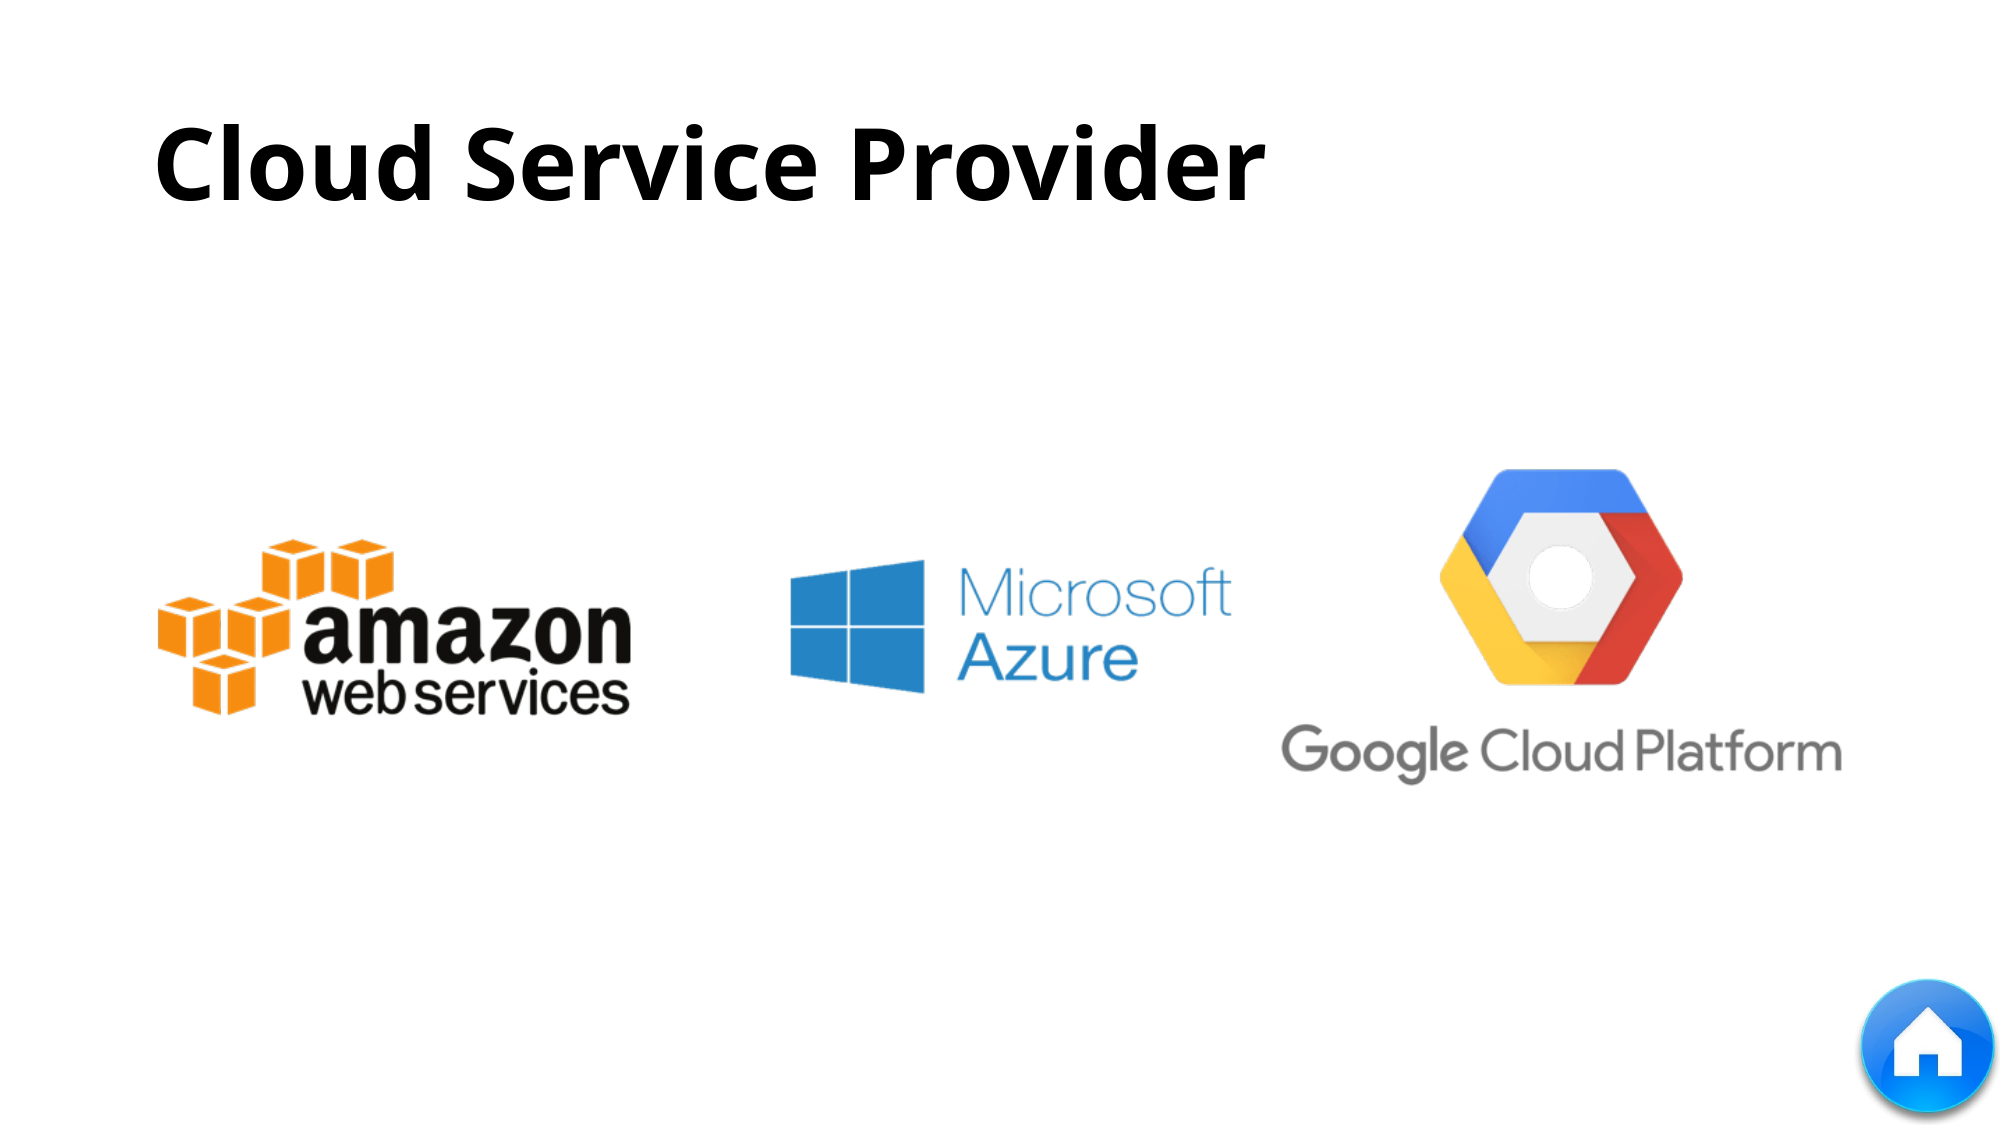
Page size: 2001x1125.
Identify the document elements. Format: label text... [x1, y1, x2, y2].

picture [1854, 978, 2000, 1125]
title Cloud Service Provider [137, 59, 1863, 278]
picture [97, 301, 1903, 953]
